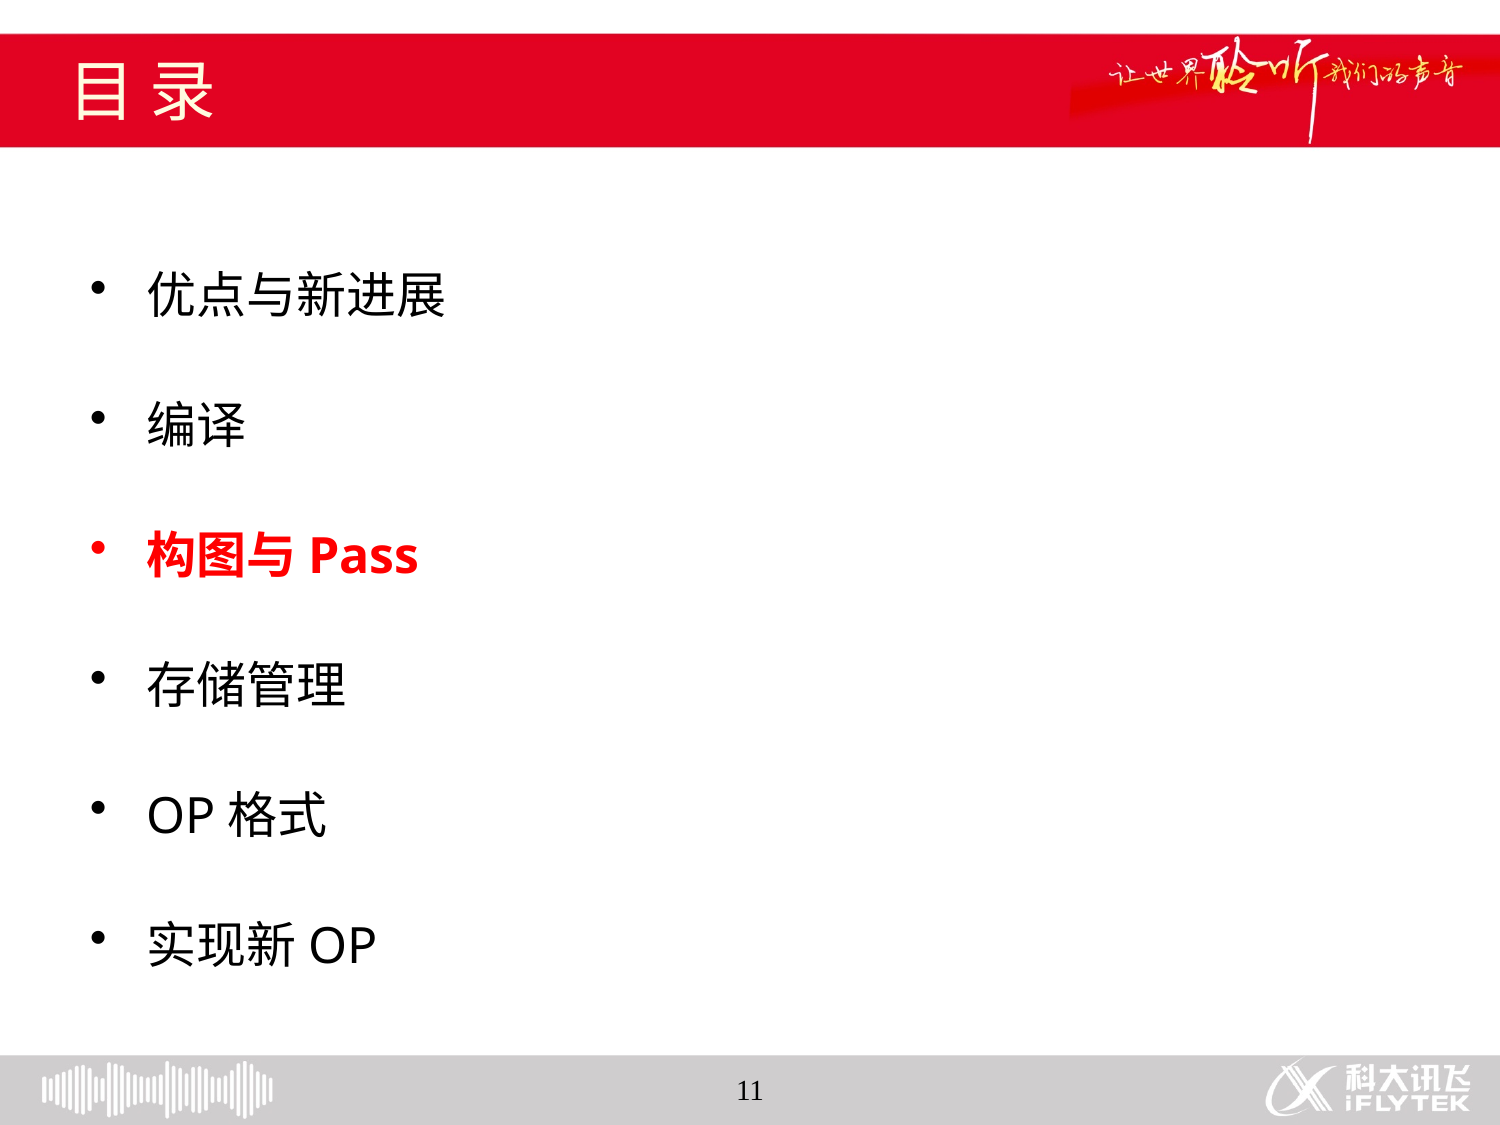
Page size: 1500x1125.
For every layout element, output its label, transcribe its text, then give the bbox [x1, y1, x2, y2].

picture [0, 0, 1500, 1125]
title 目 录 [53, 42, 455, 135]
list 优点与新进展 编译 构图与Pass 存储管理 OP格式 实现新OP [75, 196, 1425, 1005]
footer 11 [512, 1058, 988, 1119]
